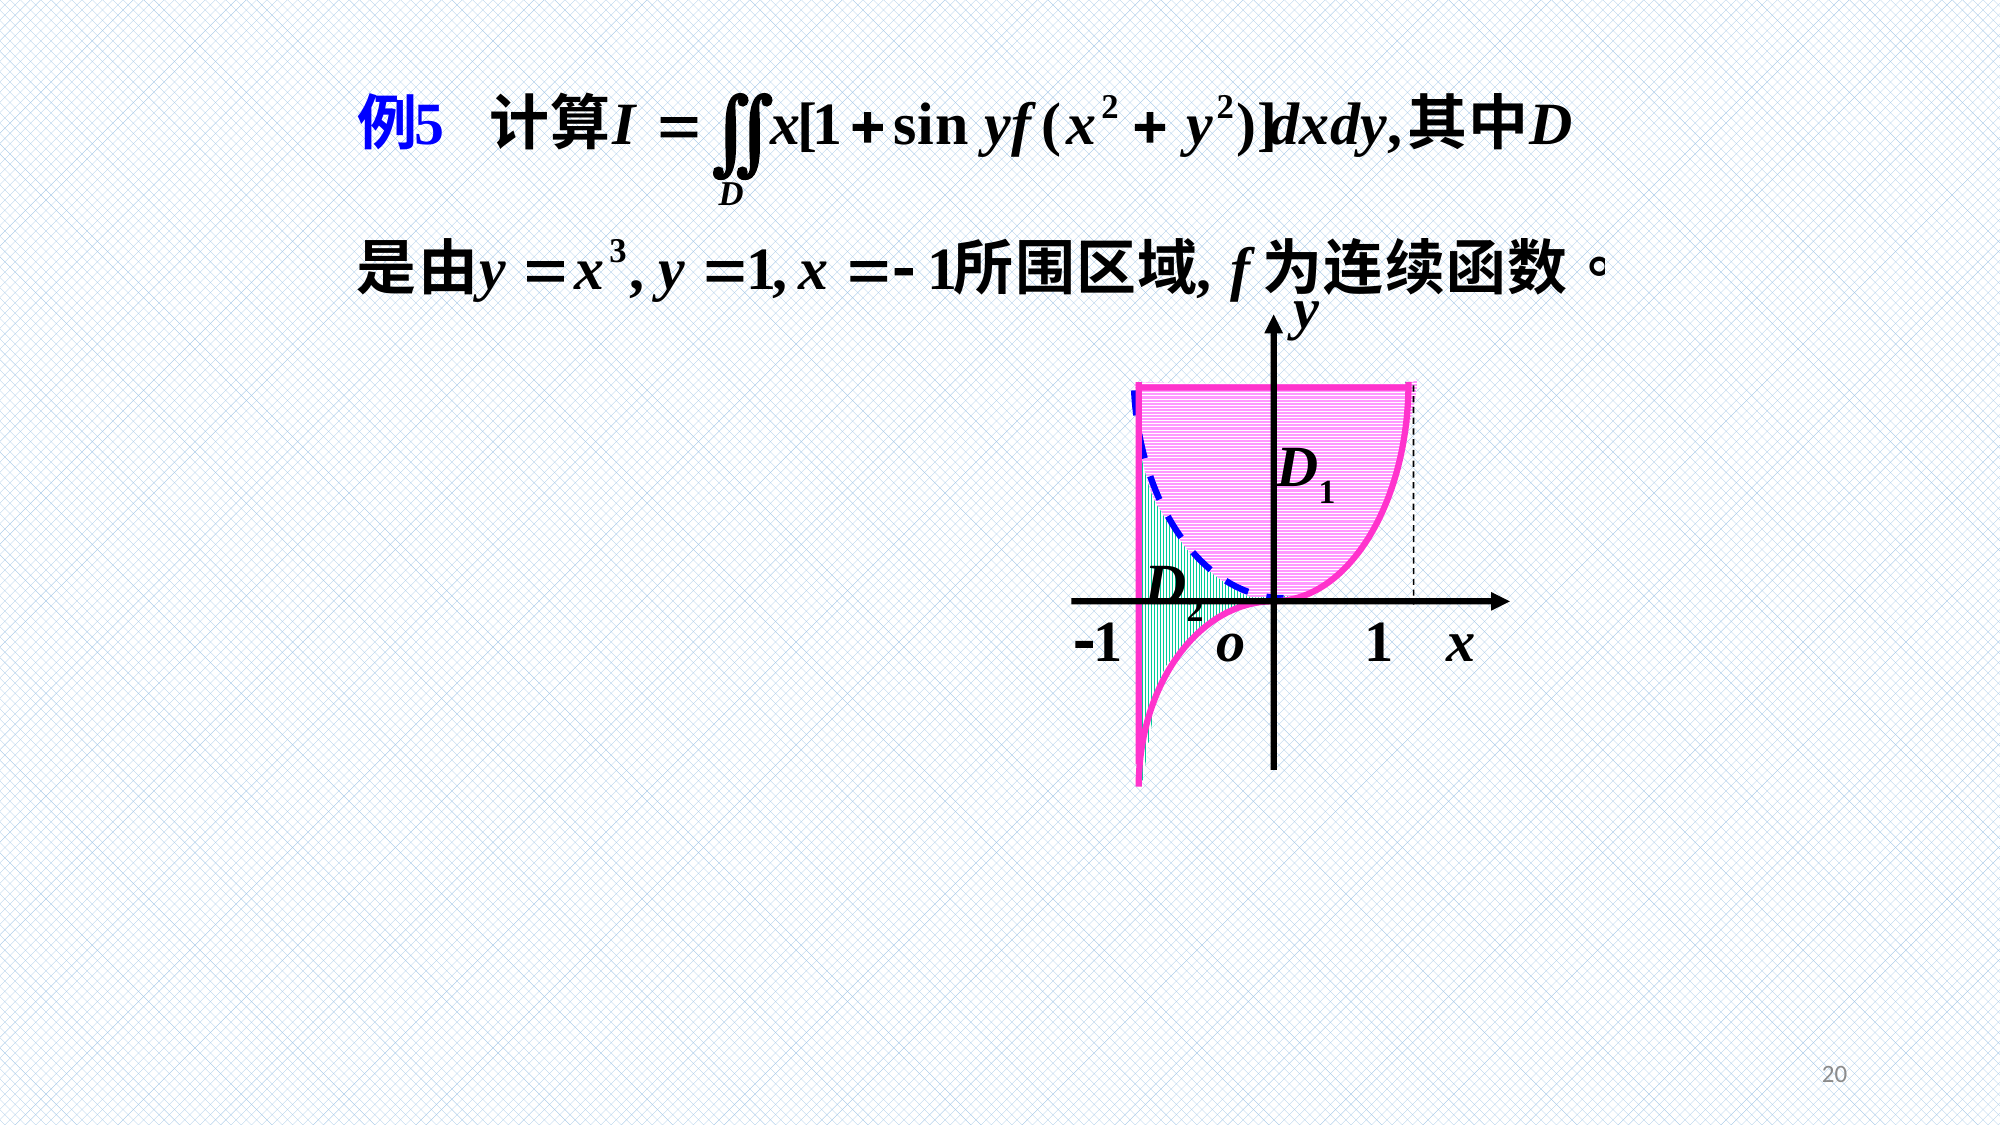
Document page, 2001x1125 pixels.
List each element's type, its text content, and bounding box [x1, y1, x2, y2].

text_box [350, 73, 1605, 315]
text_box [1059, 262, 1650, 770]
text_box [1137, 770, 1409, 787]
slide_number 20 [1412, 1042, 1863, 1103]
